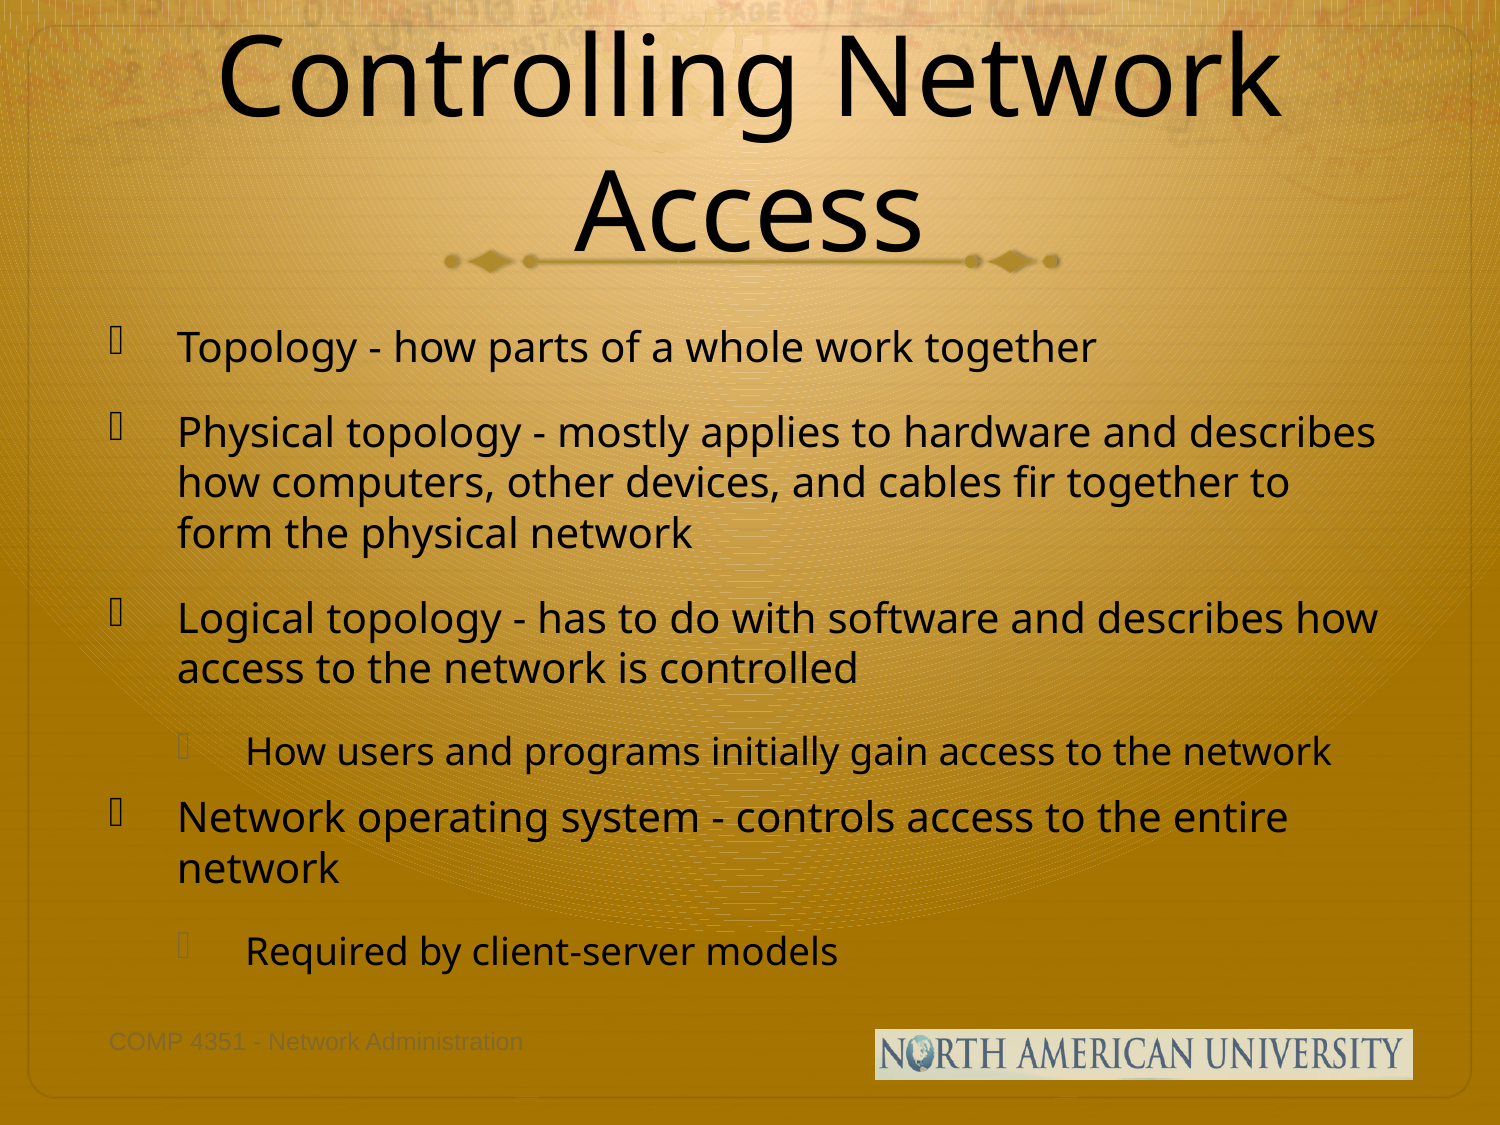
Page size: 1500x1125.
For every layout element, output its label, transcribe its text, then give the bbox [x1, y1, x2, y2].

list Topology - how parts of a whole work together Physical topology - mostly applies to hardware and describes how computers, other devices, and cables fir together to form the physical network Logical topology - has to do with software and describes how access to the network is controlled How users and programs initially gain access to the network Network operating system - controls access to the entire network Required by client-server models [93, 312, 1407, 988]
picture [0, 0, 1500, 1125]
footer COMP 4351 - Network Administration [93, 1010, 619, 1071]
title Controlling Network Access [93, 45, 1407, 233]
